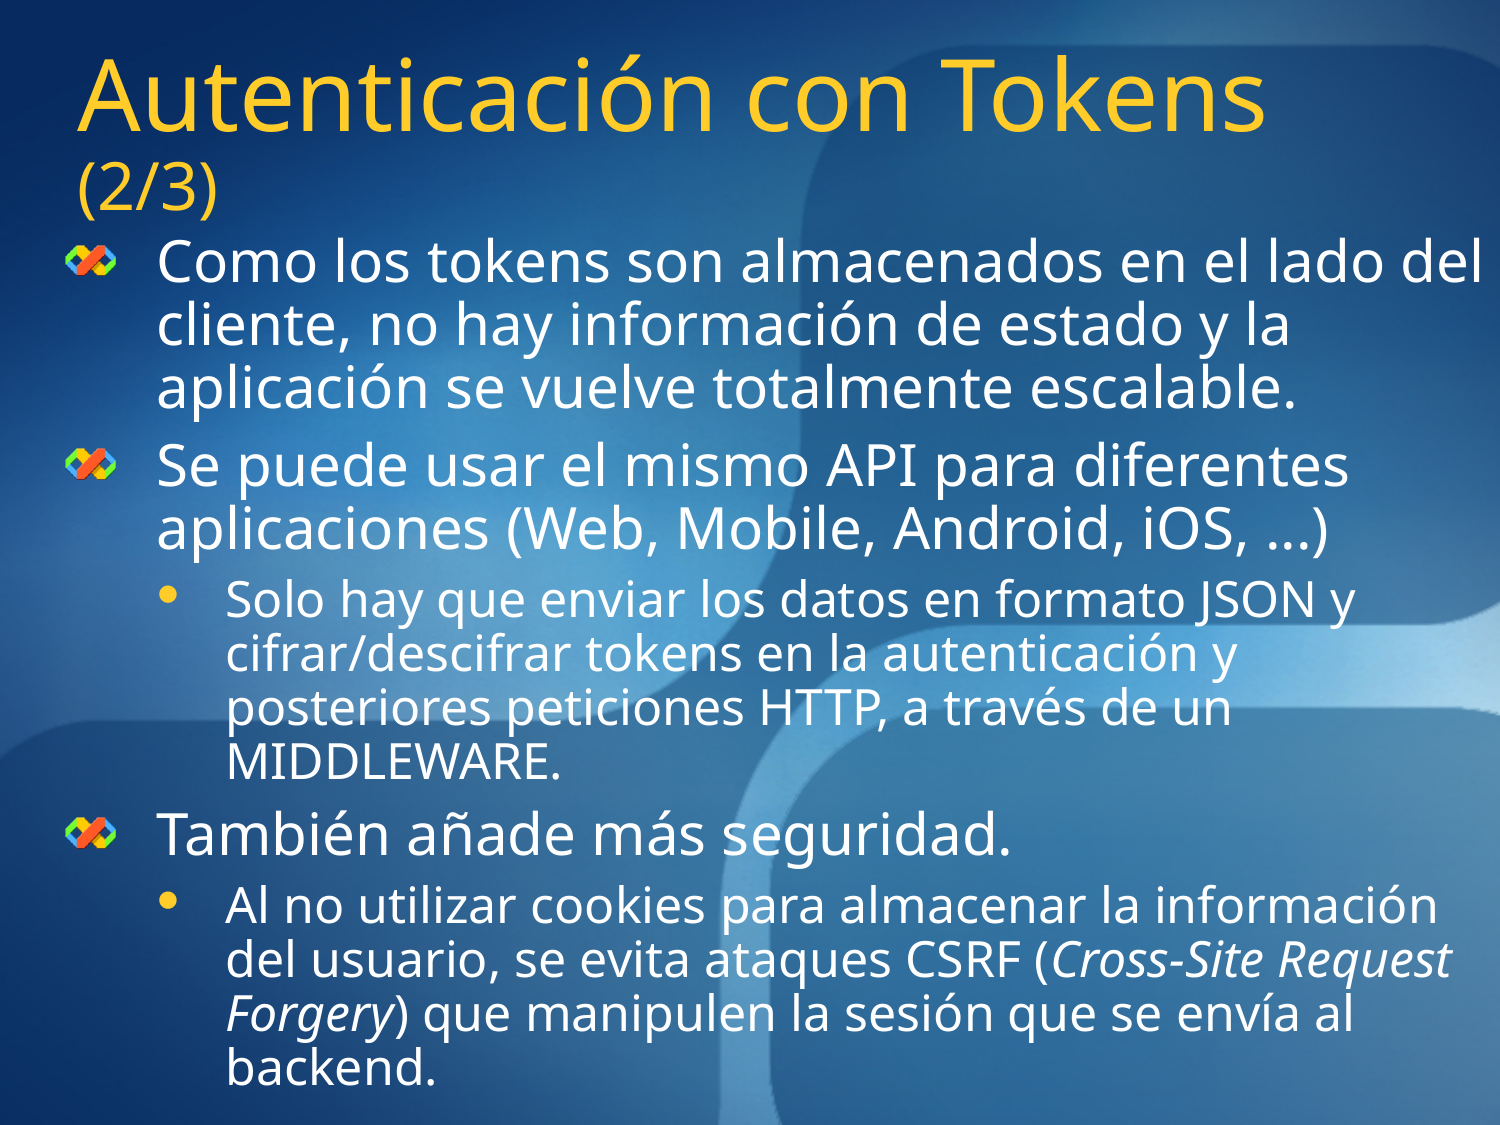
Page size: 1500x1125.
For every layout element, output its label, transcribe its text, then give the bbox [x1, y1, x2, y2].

picture [65, 448, 116, 480]
list Como los tokens son almacenados en el lado del cliente, no hay información de estado y la aplicación se vuelve totalmente escalable. Se puede usar el mismo API para diferentes aplicaciones (Web, Mobile, Android, iOS, ...) Solo hay que enviar los datos en formato JSON y cifrar/descifrar tokens en la autenticación y posteriores peticiones HTTP, a través de un MIDDLEWARE. También añade más seguridad. Al no utilizar cookies para almacenar la información del usuario, se evita ataques CSRF (Cross-Site Request Forgery) que manipulen la sesión que se envía al backend. [49, 224, 1500, 1015]
picture [65, 817, 116, 849]
title Autenticación con Tokens (2/3) [62, 37, 1440, 162]
picture [0, 0, 1500, 1125]
picture [65, 245, 116, 276]
